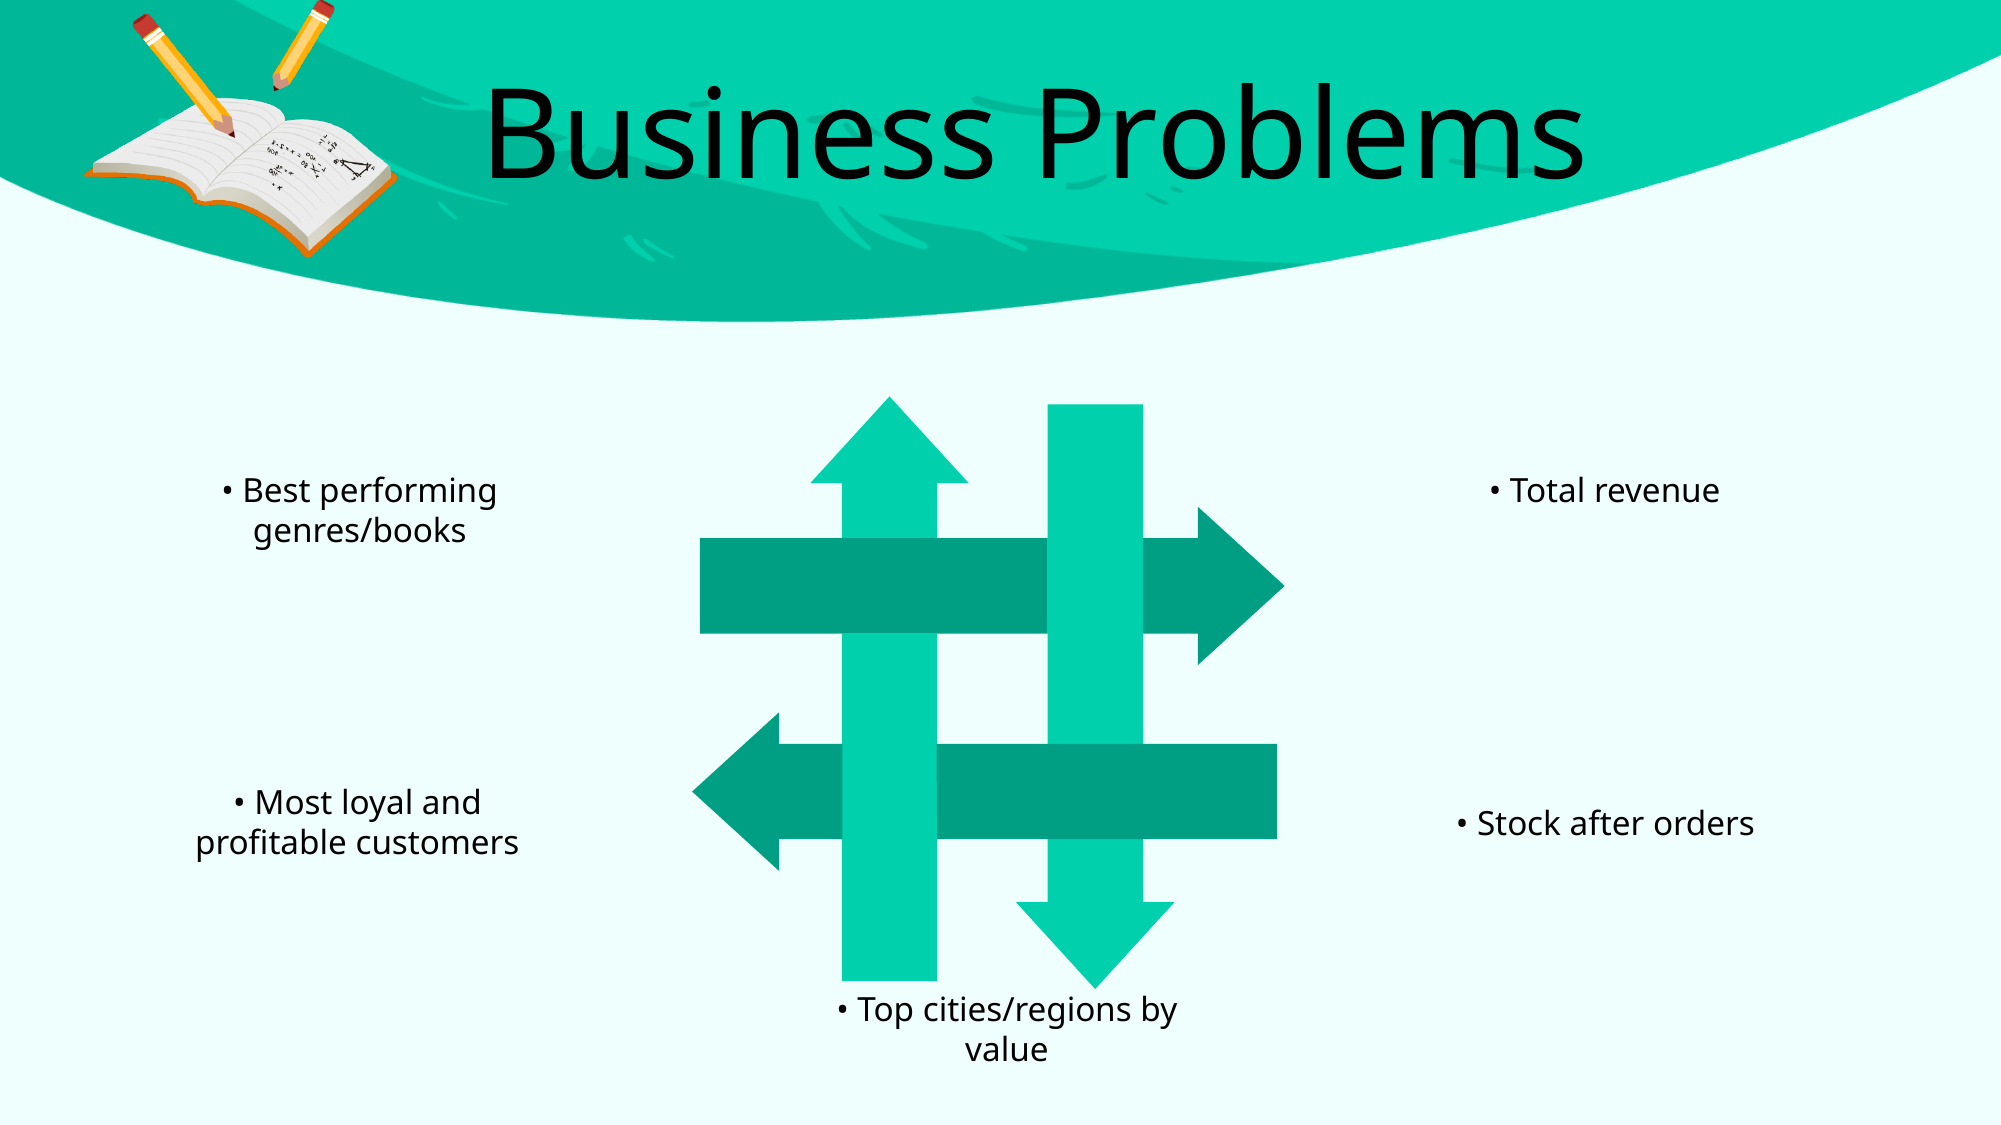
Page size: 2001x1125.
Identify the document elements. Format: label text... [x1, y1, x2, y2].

text_box • Total revenue [1408, 461, 1802, 517]
text_box [1016, 840, 1175, 981]
text_box [1047, 404, 1143, 743]
text_box [699, 538, 1048, 634]
text_box • Best performing genres/books [163, 461, 557, 557]
text_box [936, 743, 1277, 840]
text_box [692, 712, 843, 871]
text_box [841, 634, 938, 981]
picture [0, 0, 2001, 372]
text_box • Most loyal and profitable customers [160, 774, 555, 869]
text_box [1142, 506, 1285, 666]
text_box [810, 396, 969, 538]
text_box • Stock after orders [1408, 794, 1803, 850]
text_box • Top cities/regions by value [810, 981, 1204, 1076]
